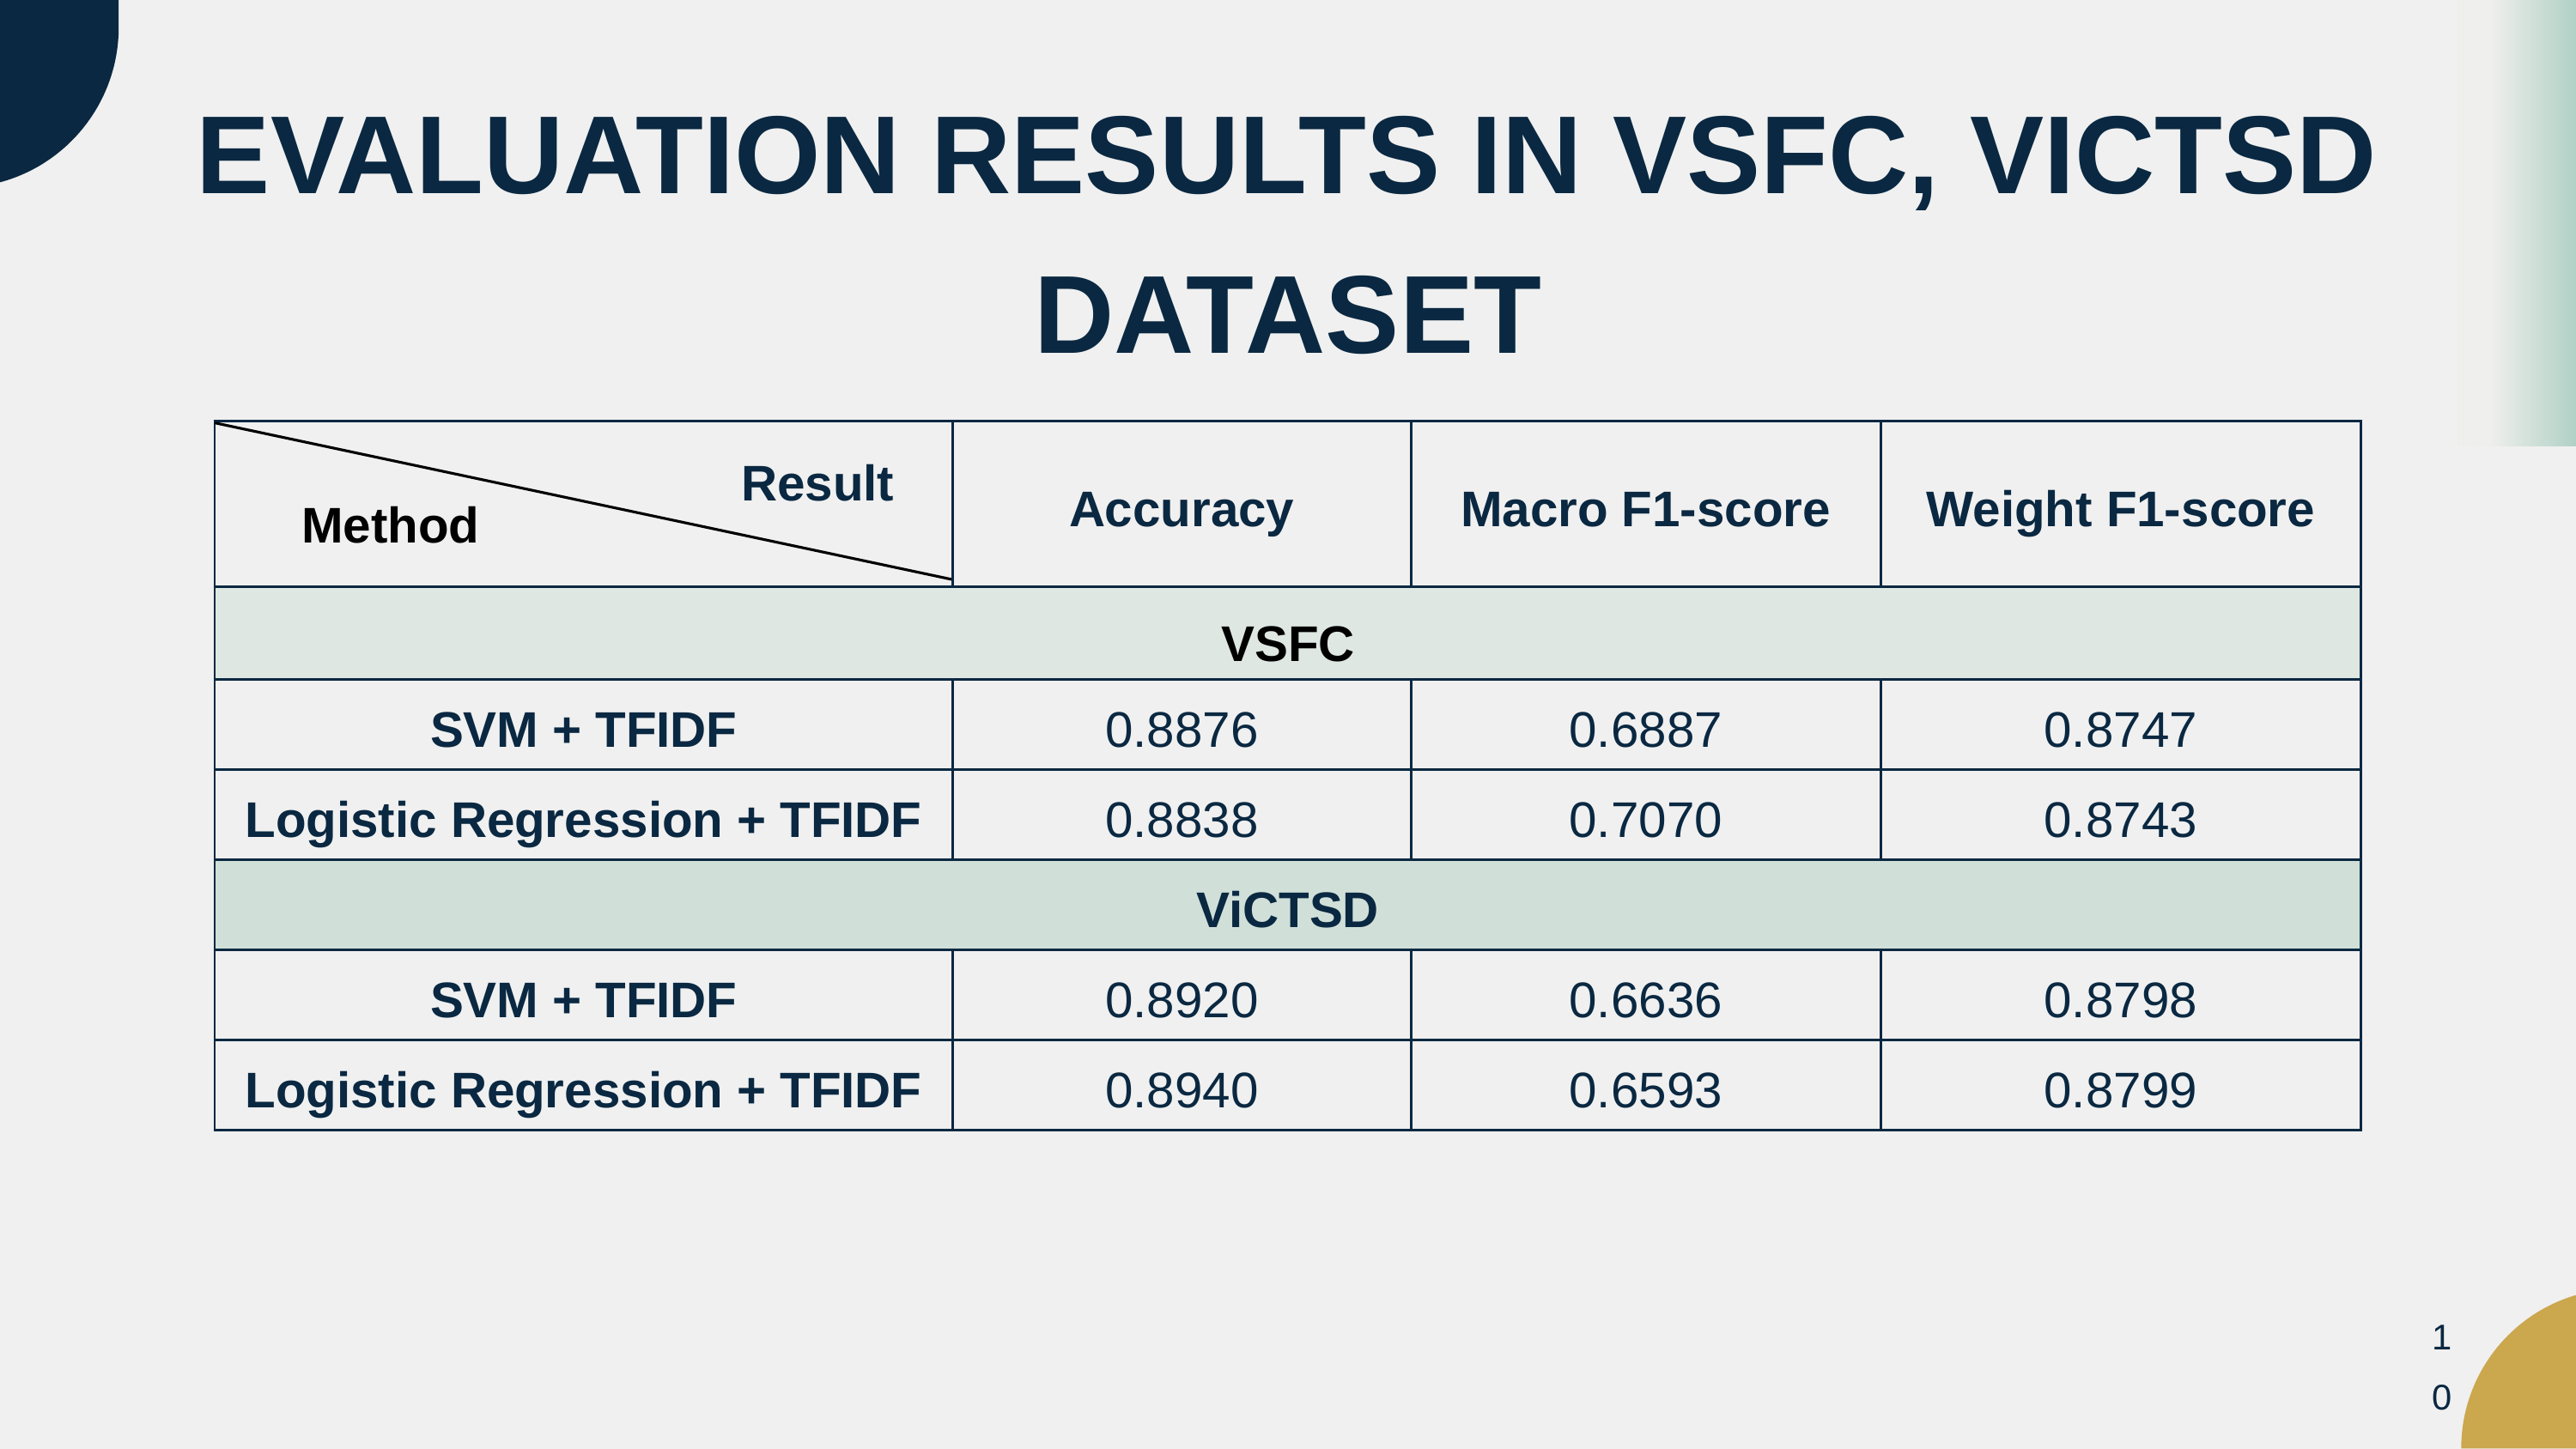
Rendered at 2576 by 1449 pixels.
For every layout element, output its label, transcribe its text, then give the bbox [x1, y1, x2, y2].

table_cell ViCTSD [216, 861, 2360, 949]
table_cell 0.6636 [1413, 951, 1880, 1039]
table_header Macro F1-score [1413, 422, 1880, 585]
table_cell Logistic Regression + TFIDF [216, 771, 951, 858]
table_cell 0.8920 [954, 951, 1410, 1039]
table_cell 0.8876 [954, 681, 1410, 768]
table_header Accuracy [954, 422, 1410, 585]
text_box [2457, 0, 2576, 446]
table_cell 0.8940 [954, 1041, 1410, 1129]
table_cell 0.7070 [1413, 771, 1880, 858]
text_box EVALUATION RESULTS IN VSFC, VICTSD DATASET [167, 56, 2409, 376]
table_cell SVM + TFIDF [216, 951, 951, 1039]
table_cell 0.8798 [1882, 951, 2360, 1039]
text_box [2461, 1294, 2576, 1449]
text_box Result [955, 426, 1171, 511]
table_cell 0.8743 [1882, 771, 2360, 858]
table_header Weight F1-score [1882, 422, 2360, 585]
table_cell 0.6593 [1413, 1041, 1880, 1129]
table_cell VSFC [216, 588, 2360, 678]
table_cell Logistic Regression + TFIDF [216, 1041, 951, 1129]
table_cell 0.8799 [1882, 1041, 2360, 1129]
table_cell 0.8747 [1882, 681, 2360, 768]
table_cell 0.8838 [954, 771, 1410, 858]
table_cell 0.6887 [1413, 681, 1880, 768]
table_cell SVM + TFIDF [216, 681, 951, 768]
text_box [0, 0, 119, 183]
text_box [215, 422, 952, 580]
text_box 10 [2431, 1296, 2453, 1417]
